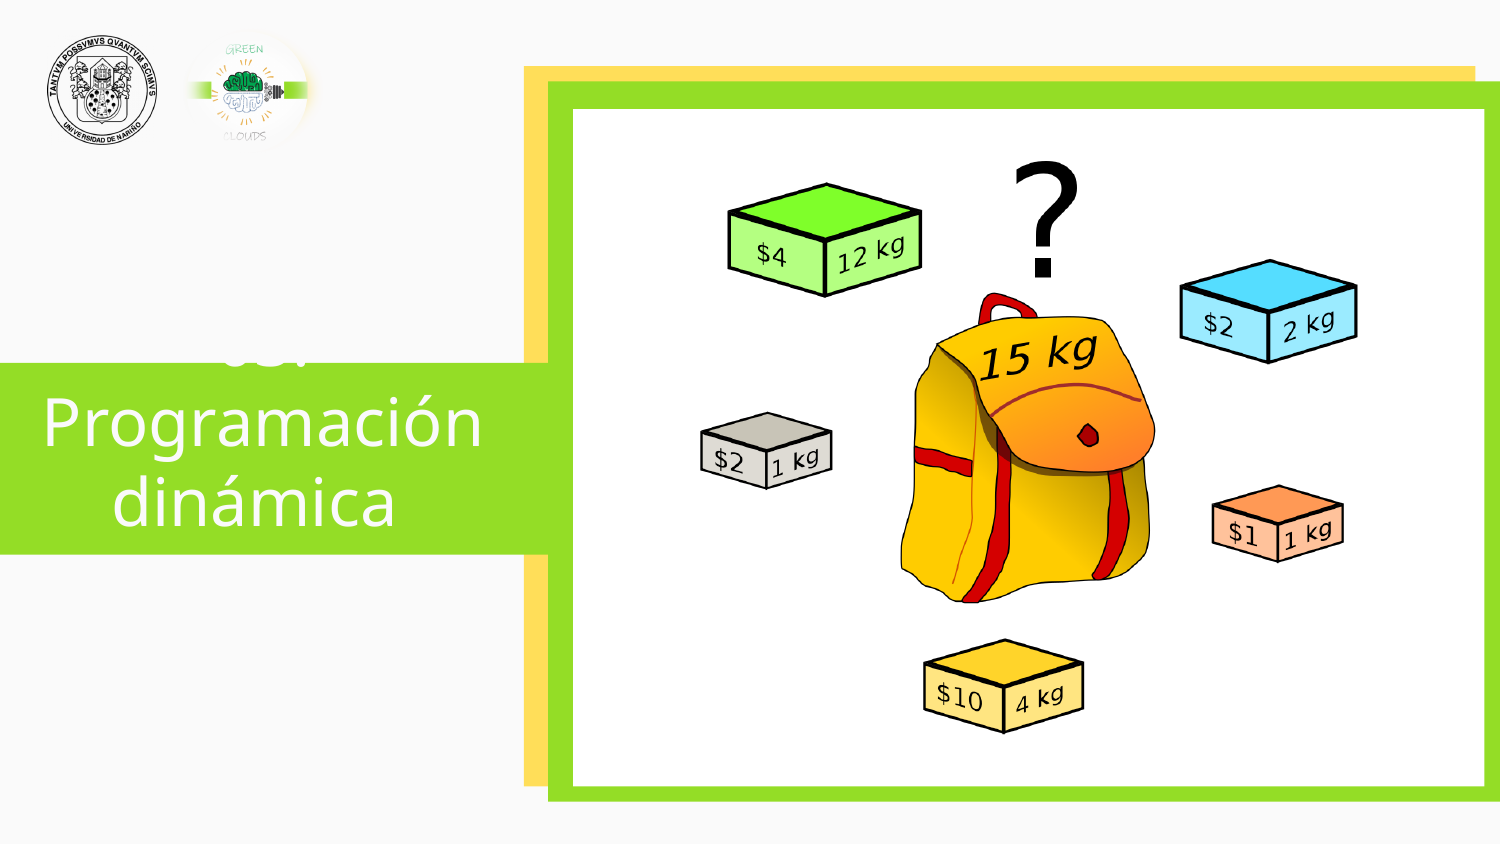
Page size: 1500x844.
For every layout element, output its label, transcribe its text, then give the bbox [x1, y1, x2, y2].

title 03. Programación dinámica [24, 446, 503, 555]
picture [683, 147, 1373, 745]
picture [177, 23, 329, 157]
text_box [0, 361, 546, 557]
text_box [571, 107, 1487, 788]
text_box [522, 557, 546, 788]
text_box [522, 64, 1478, 361]
text_box [546, 79, 1500, 804]
picture [47, 35, 157, 145]
